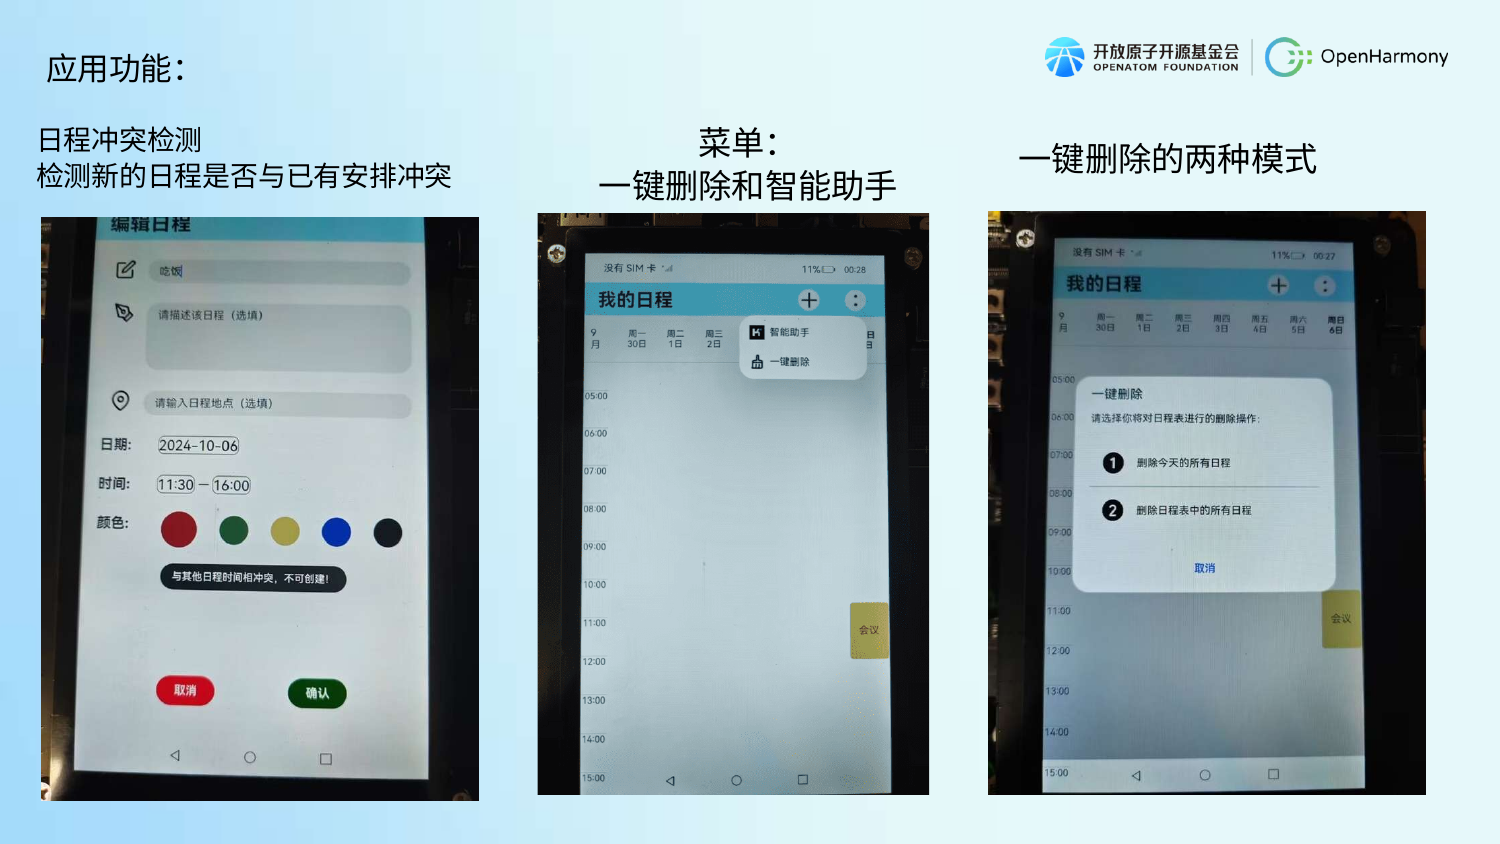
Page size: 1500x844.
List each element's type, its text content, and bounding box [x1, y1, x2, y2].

text_box 菜单： 一键删除和智能助手 [559, 113, 938, 218]
text_box 一键删除的两种模式 [1004, 129, 1410, 211]
text_box 日程冲突检测 检测新的日程是否与已有安排冲突 [21, 113, 559, 201]
picture [0, 0, 1500, 844]
text_box 应用功能： [31, 40, 320, 97]
